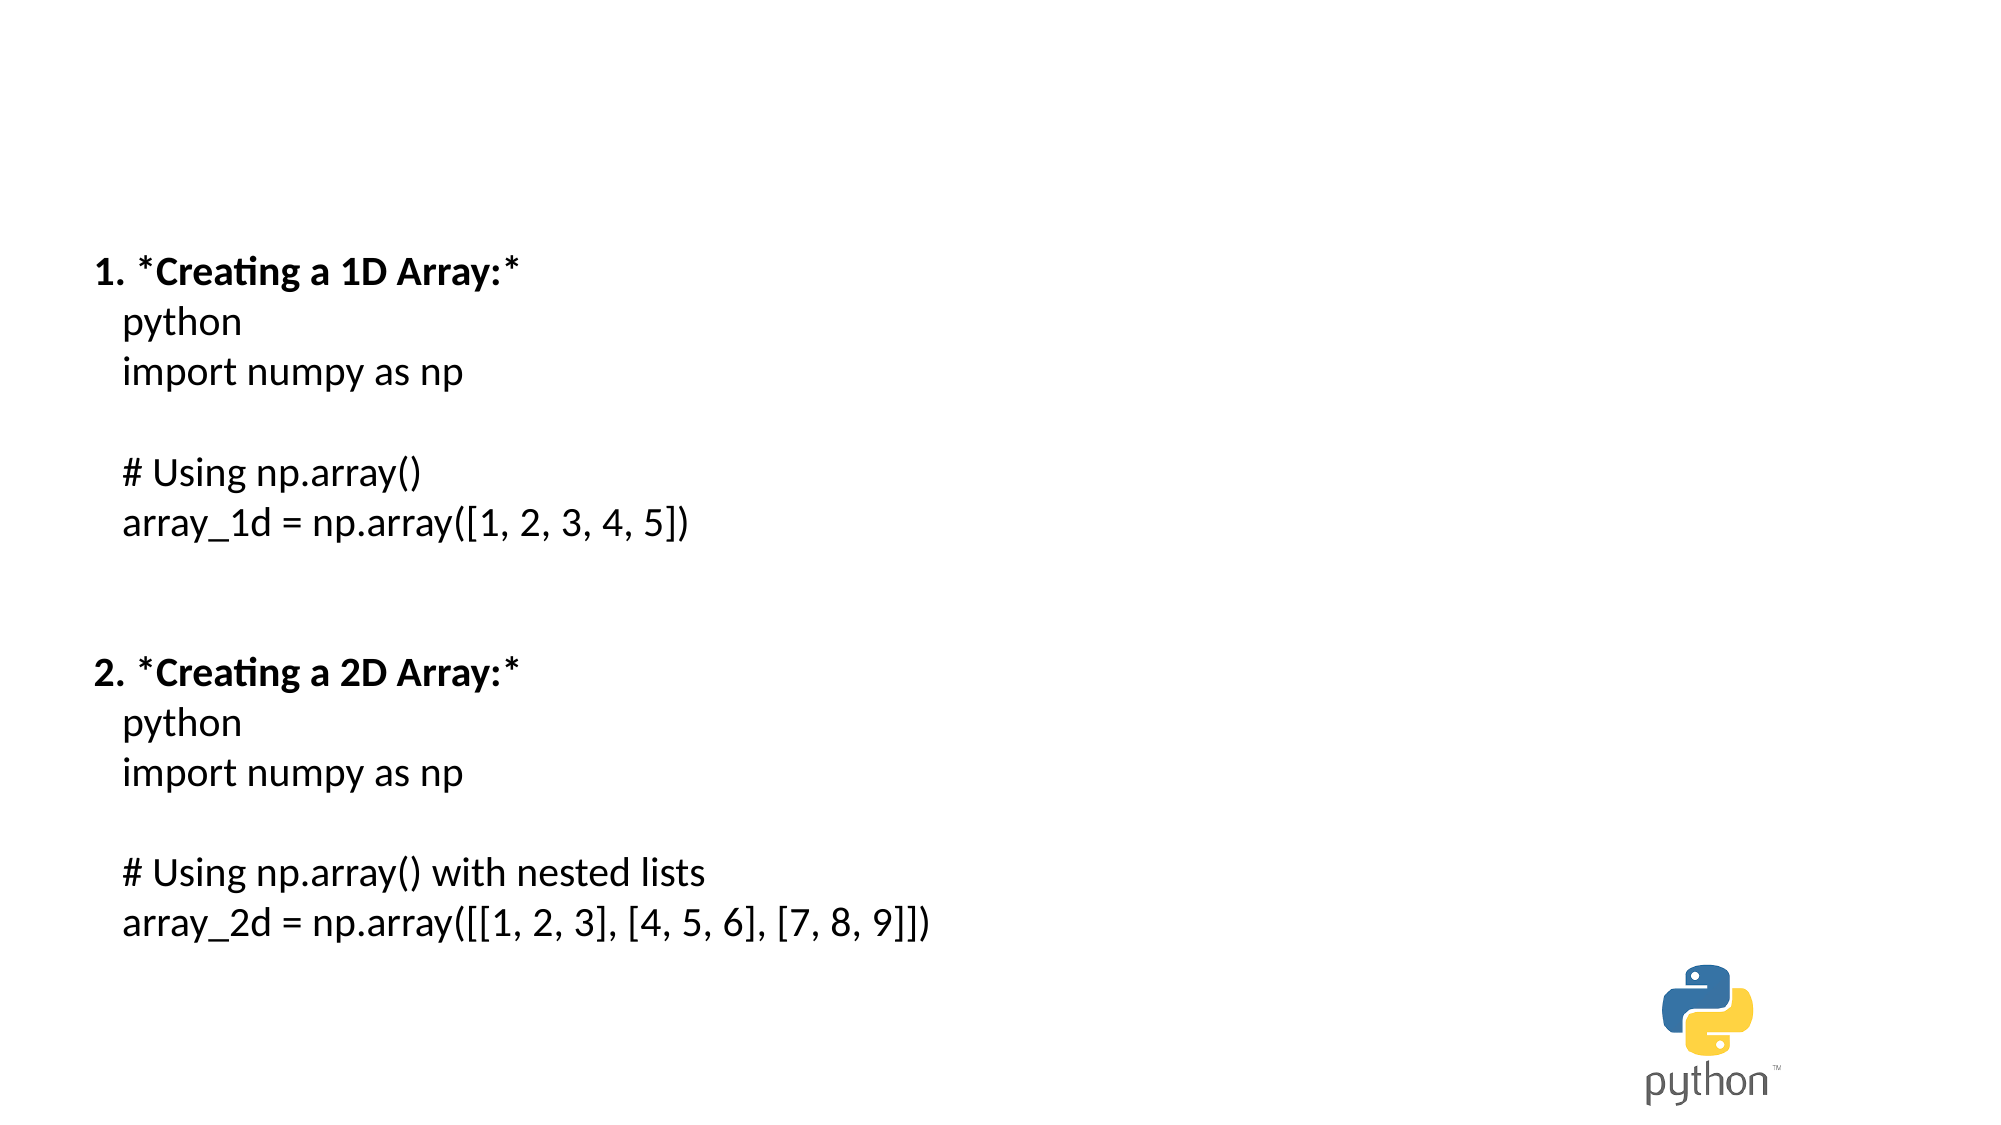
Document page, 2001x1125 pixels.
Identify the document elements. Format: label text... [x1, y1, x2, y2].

text_box 1. *Creating a 1D Array:* python import numpy as np # Using np.array() array_1d = np.array([1, 2, 3, 4, 5]) 2. *Creating a 2D Array:* python import numpy as np # Using np.array() with nested lists array_2d = np.array([[1, 2, 3], [4, 5, 6], [7, 8, 9]]) [78, 236, 1959, 952]
picture [1578, 963, 1836, 1108]
